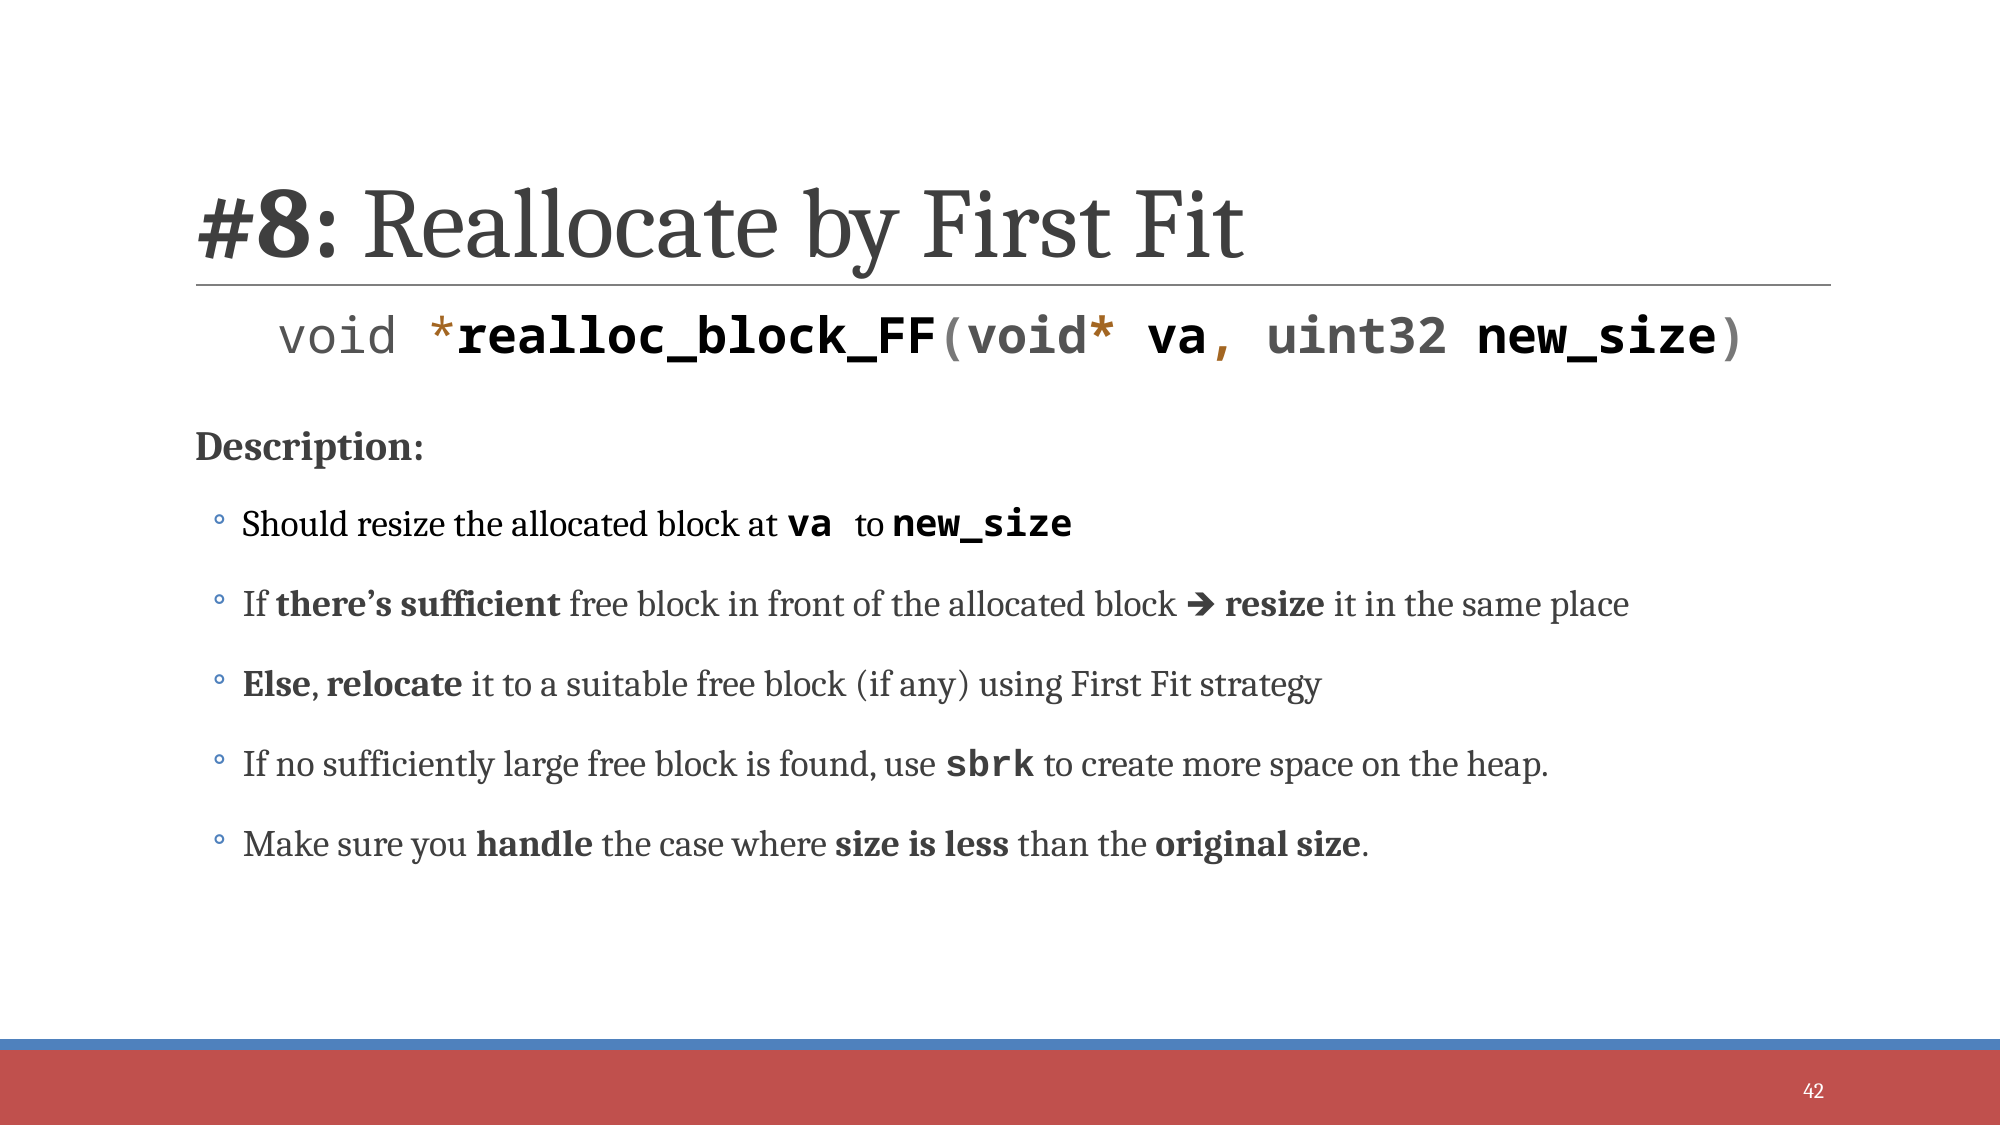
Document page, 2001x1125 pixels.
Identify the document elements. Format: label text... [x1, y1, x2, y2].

list void *realloc_block_FF(void* va, uint32 new_size) Description: Should resize the allocated block at va to new_size If there’s sufficient free block in front of the allocated block 🡺 resize it in the same place Else, relocate it to a suitable free block (if any) using First Fit strategy If no sufficiently large free block is found, use sbrk to create more space on the heap. Make sure you handle the case where size is less than the original size. [180, 302, 1830, 1125]
title #8: Reallocate by First Fit [180, 47, 1830, 285]
slide_number ‹#› [1624, 1059, 1840, 1120]
